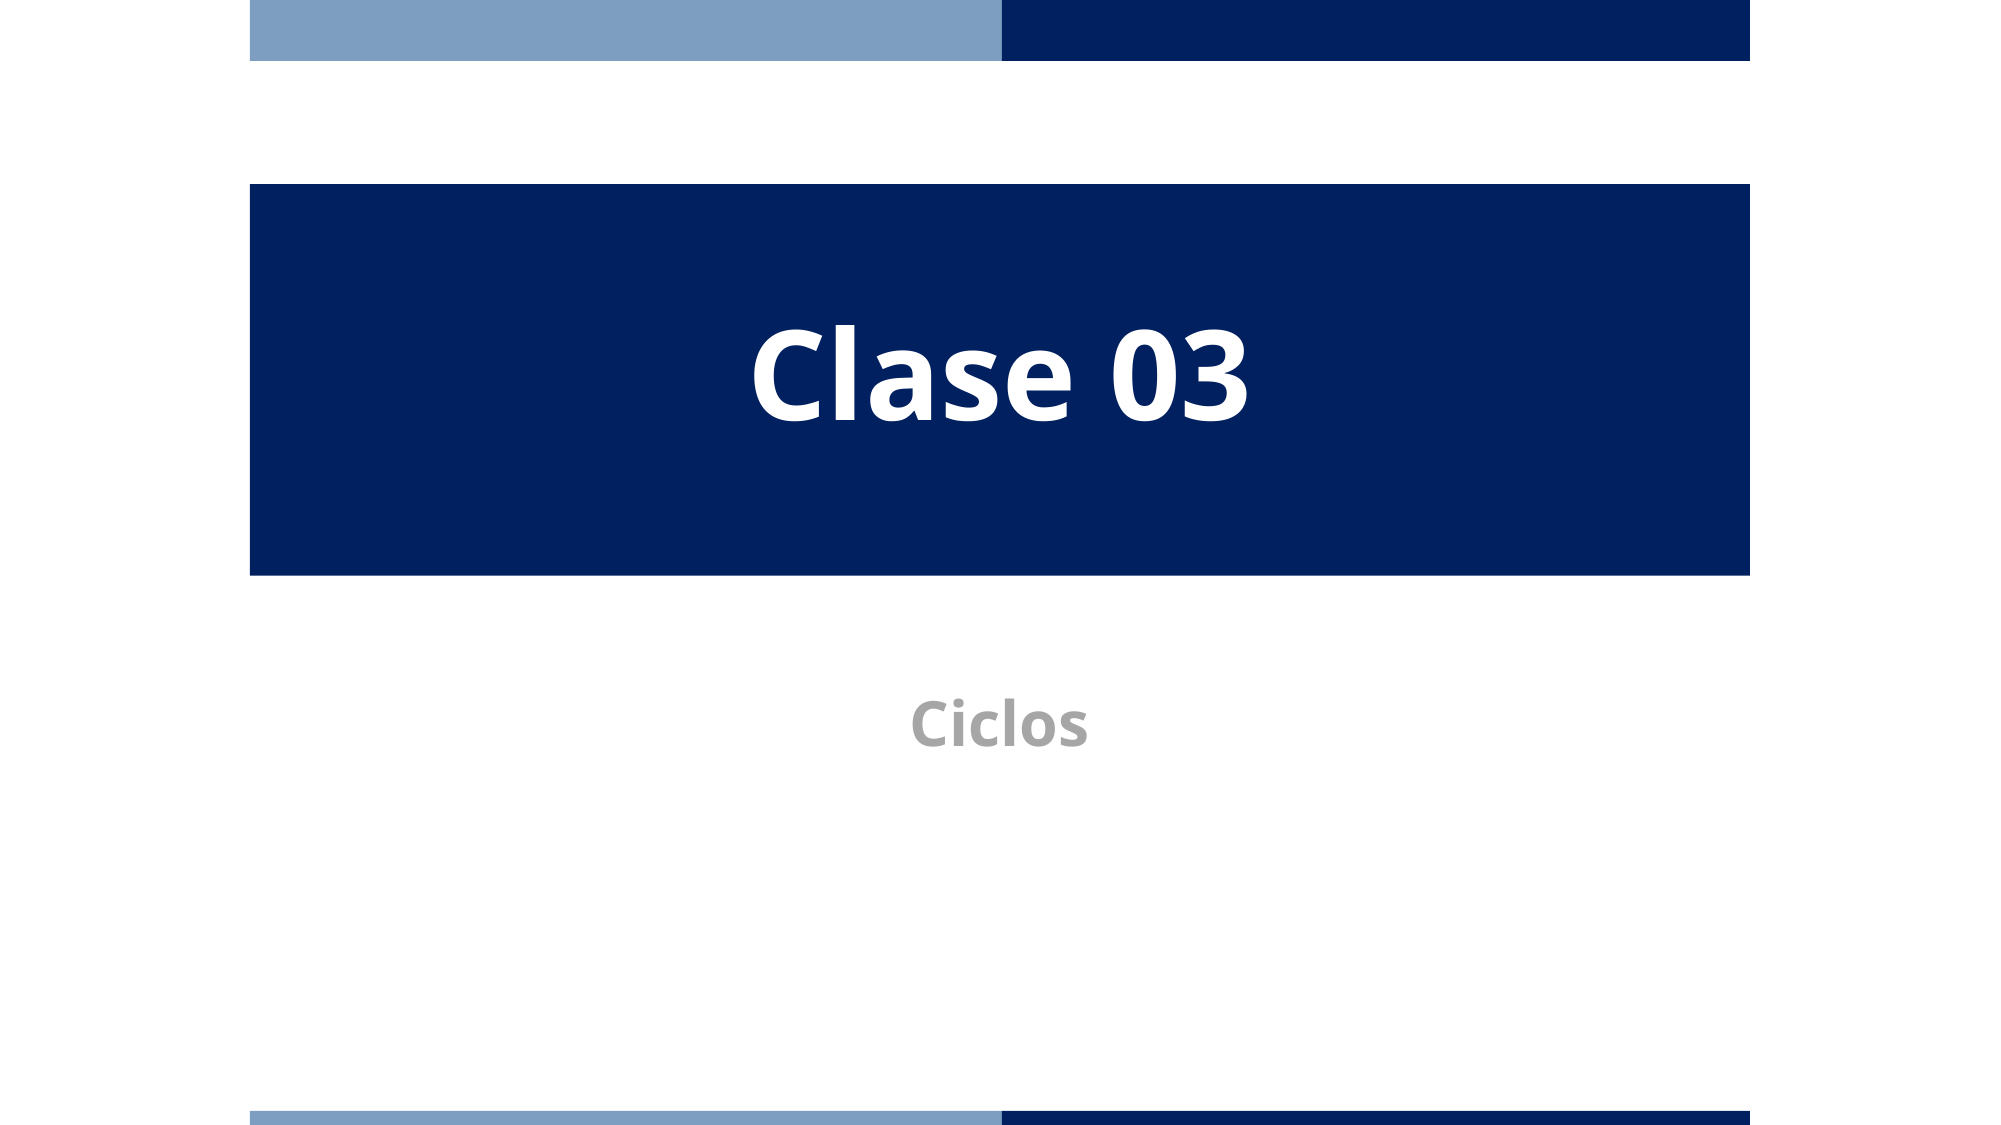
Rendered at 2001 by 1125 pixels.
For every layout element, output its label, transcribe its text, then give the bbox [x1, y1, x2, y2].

title Clase 03 [249, 184, 1750, 576]
subtitle Ciclos [249, 590, 1750, 863]
